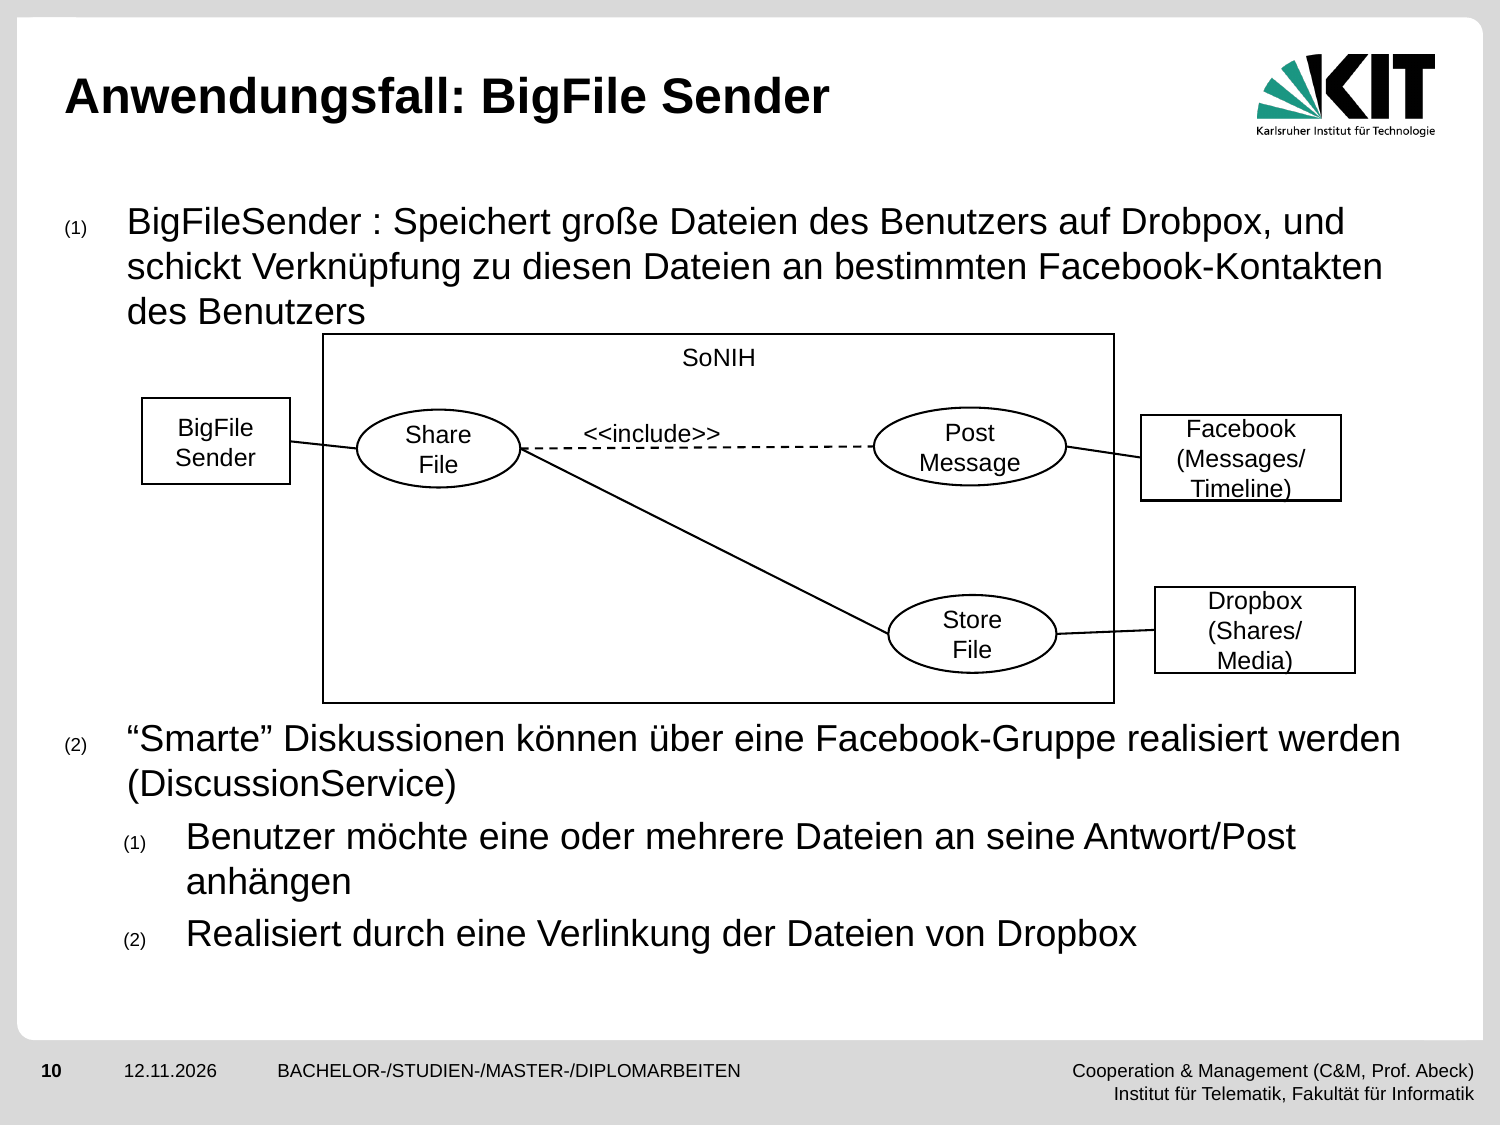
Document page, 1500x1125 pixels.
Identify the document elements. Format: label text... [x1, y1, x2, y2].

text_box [141, 333, 1356, 704]
title Anwendungsfall: BigFile Sender [64, 63, 1198, 124]
list BigFileSender : Speichert große Dateien des Benutzers auf Drobpox, und schickt Verknüpfung zu diesen Dateien an bestimmten Facebook-Kontakten des Benutzers “Smarte” Diskussionen können über eine Facebook-Gruppe realisiert werden (DiscussionService) Benutzer möchte eine oder mehrere Dateien an seine Antwort/Post anhängen Realisiert durch eine Verlinkung der Dateien von Dropbox [64, 196, 1436, 997]
footer BACHELOR-/STUDIEN-/MASTER-/DIPLOMARBEITEN [277, 1058, 963, 1119]
picture [1257, 54, 1435, 137]
